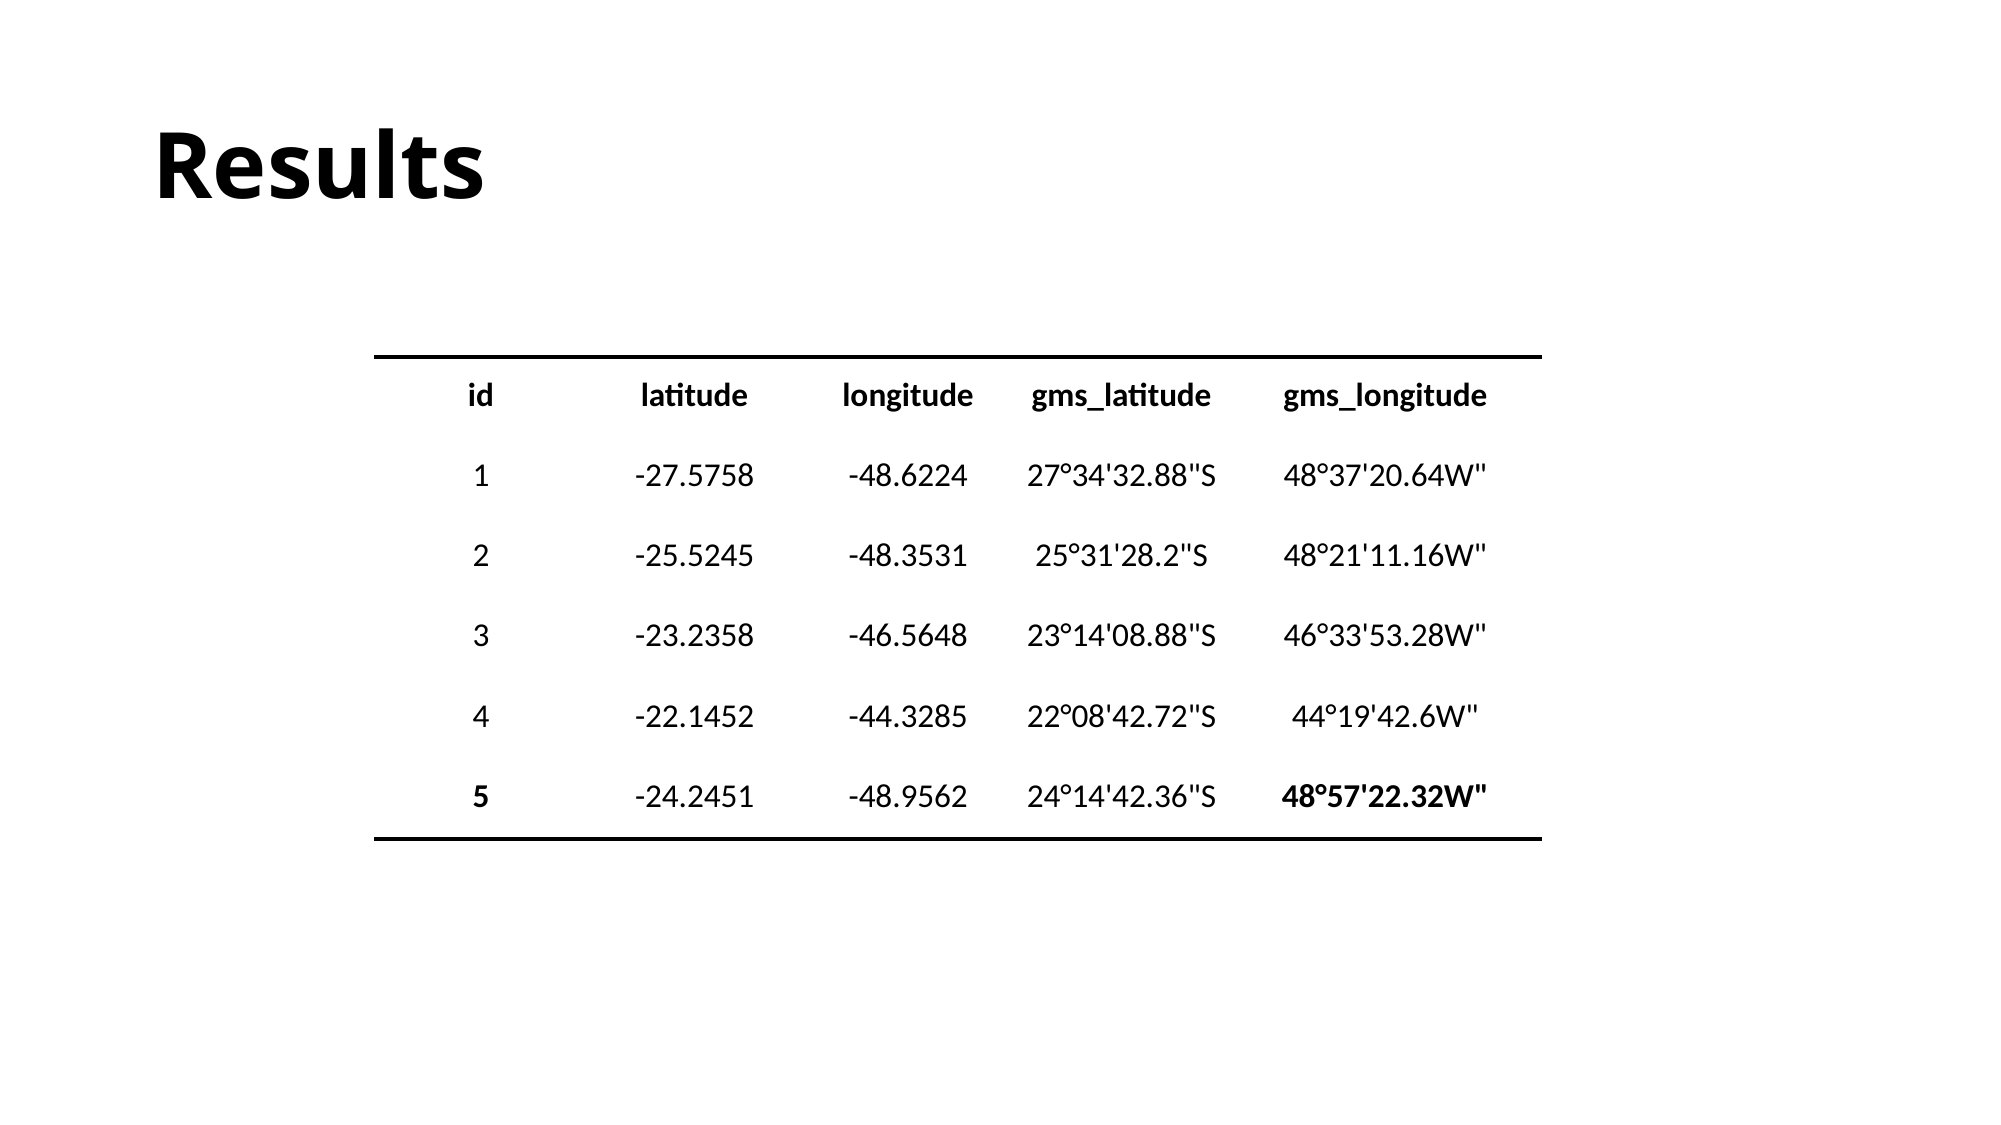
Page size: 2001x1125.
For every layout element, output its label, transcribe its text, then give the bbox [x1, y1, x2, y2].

table_cell -48.6224 [801, 437, 1015, 518]
table_cell -24.2451 [588, 759, 801, 837]
table_cell -46.5648 [801, 598, 1015, 678]
table_cell 23°14'08.88"S [1015, 598, 1228, 678]
table_cell 48°37'20.64W" [1228, 437, 1542, 518]
table_header latitude [588, 359, 801, 437]
table_cell 3 [374, 598, 588, 678]
table_cell 5 [374, 759, 588, 837]
table_cell 44°19'42.6W" [1228, 678, 1542, 759]
table_cell 48°21'11.16W" [1228, 518, 1542, 598]
table_cell -44.3285 [801, 678, 1015, 759]
table_cell -23.2358 [588, 598, 801, 678]
table_cell 22°08'42.72"S [1015, 678, 1228, 759]
table_header longitude [801, 359, 1015, 437]
table_cell -27.5758 [588, 437, 801, 518]
table_cell -22.1452 [588, 678, 801, 759]
table_cell 1 [374, 437, 588, 518]
table_cell 48°57'22.32W" [1228, 759, 1542, 837]
table_header gms_longitude [1228, 359, 1542, 437]
title Results [137, 59, 1863, 278]
table_cell 24°14'42.36"S [1015, 759, 1228, 837]
table_cell -48.3531 [801, 518, 1015, 598]
table_cell 46°33'53.28W" [1228, 598, 1542, 678]
table_cell -48.9562 [801, 759, 1015, 837]
table_header gms_latitude [1015, 359, 1228, 437]
table_cell 2 [374, 518, 588, 598]
table_cell 4 [374, 678, 588, 759]
table_header id [374, 359, 588, 437]
table_cell 27°34'32.88"S [1015, 437, 1228, 518]
table_cell 25°31'28.2"S [1015, 518, 1228, 598]
table_cell -25.5245 [588, 518, 801, 598]
